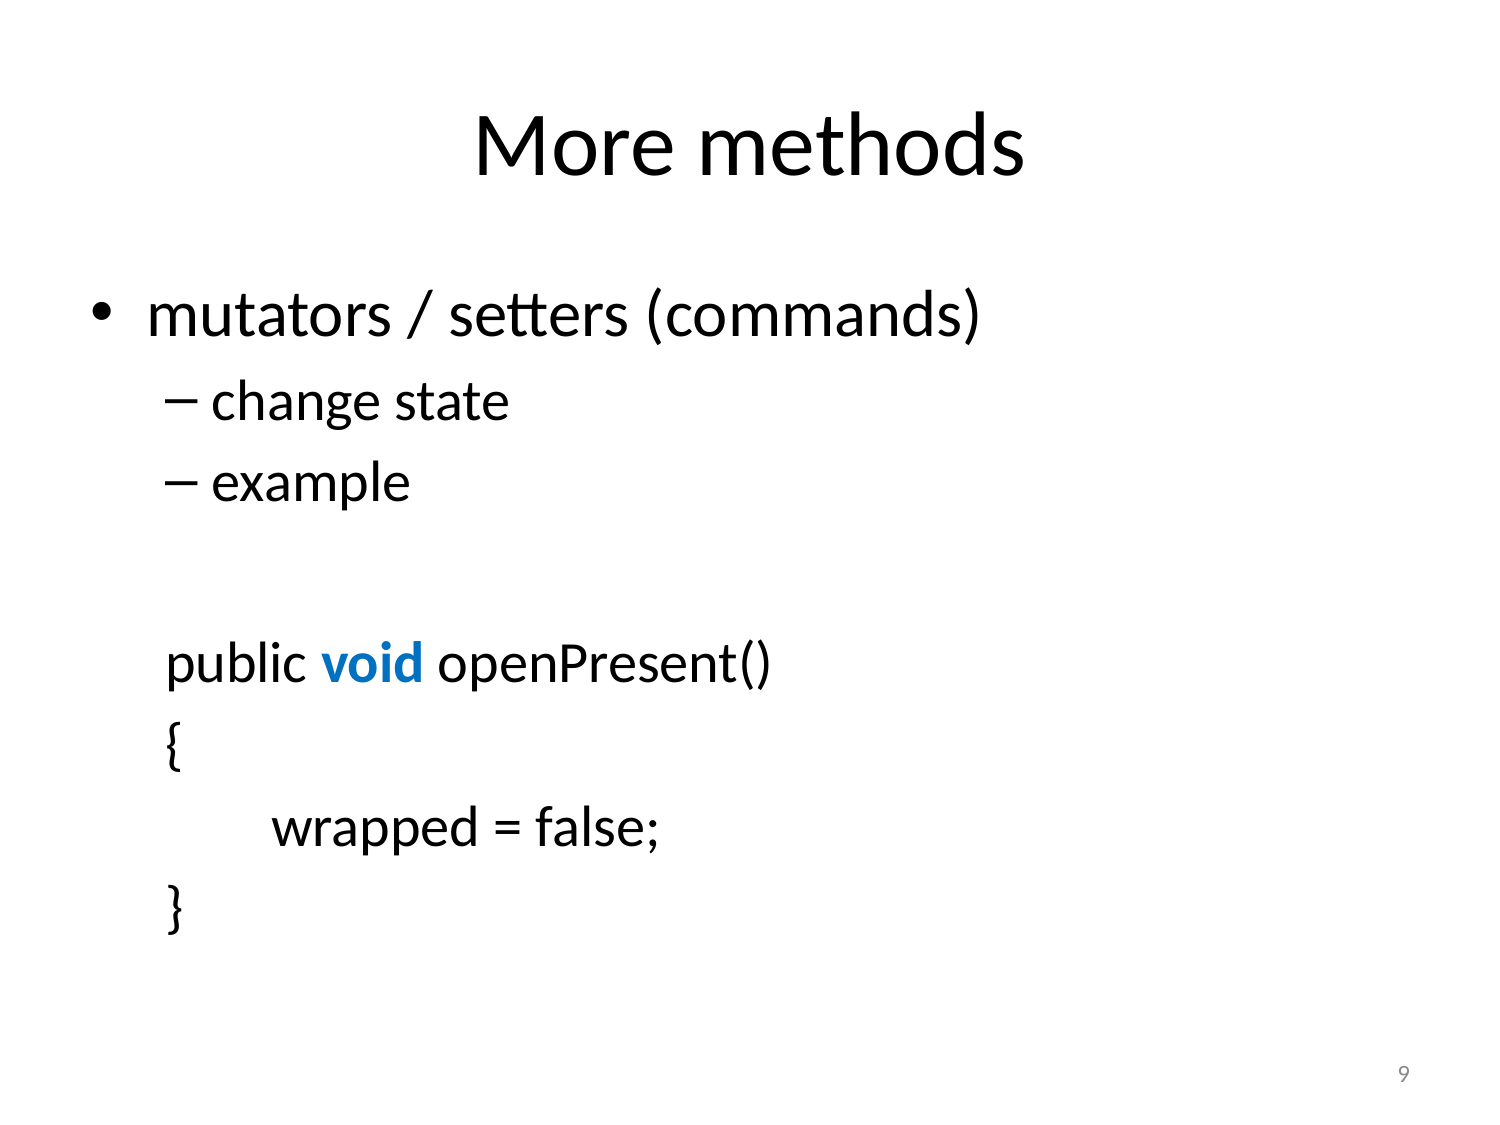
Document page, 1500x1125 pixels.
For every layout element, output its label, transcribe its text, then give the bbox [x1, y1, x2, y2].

list mutators / setters (commands) change state example public void openPresent() { wrapped = false; } [75, 262, 1425, 1005]
title More methods [75, 45, 1425, 233]
slide_number 9 [1074, 1042, 1425, 1103]
